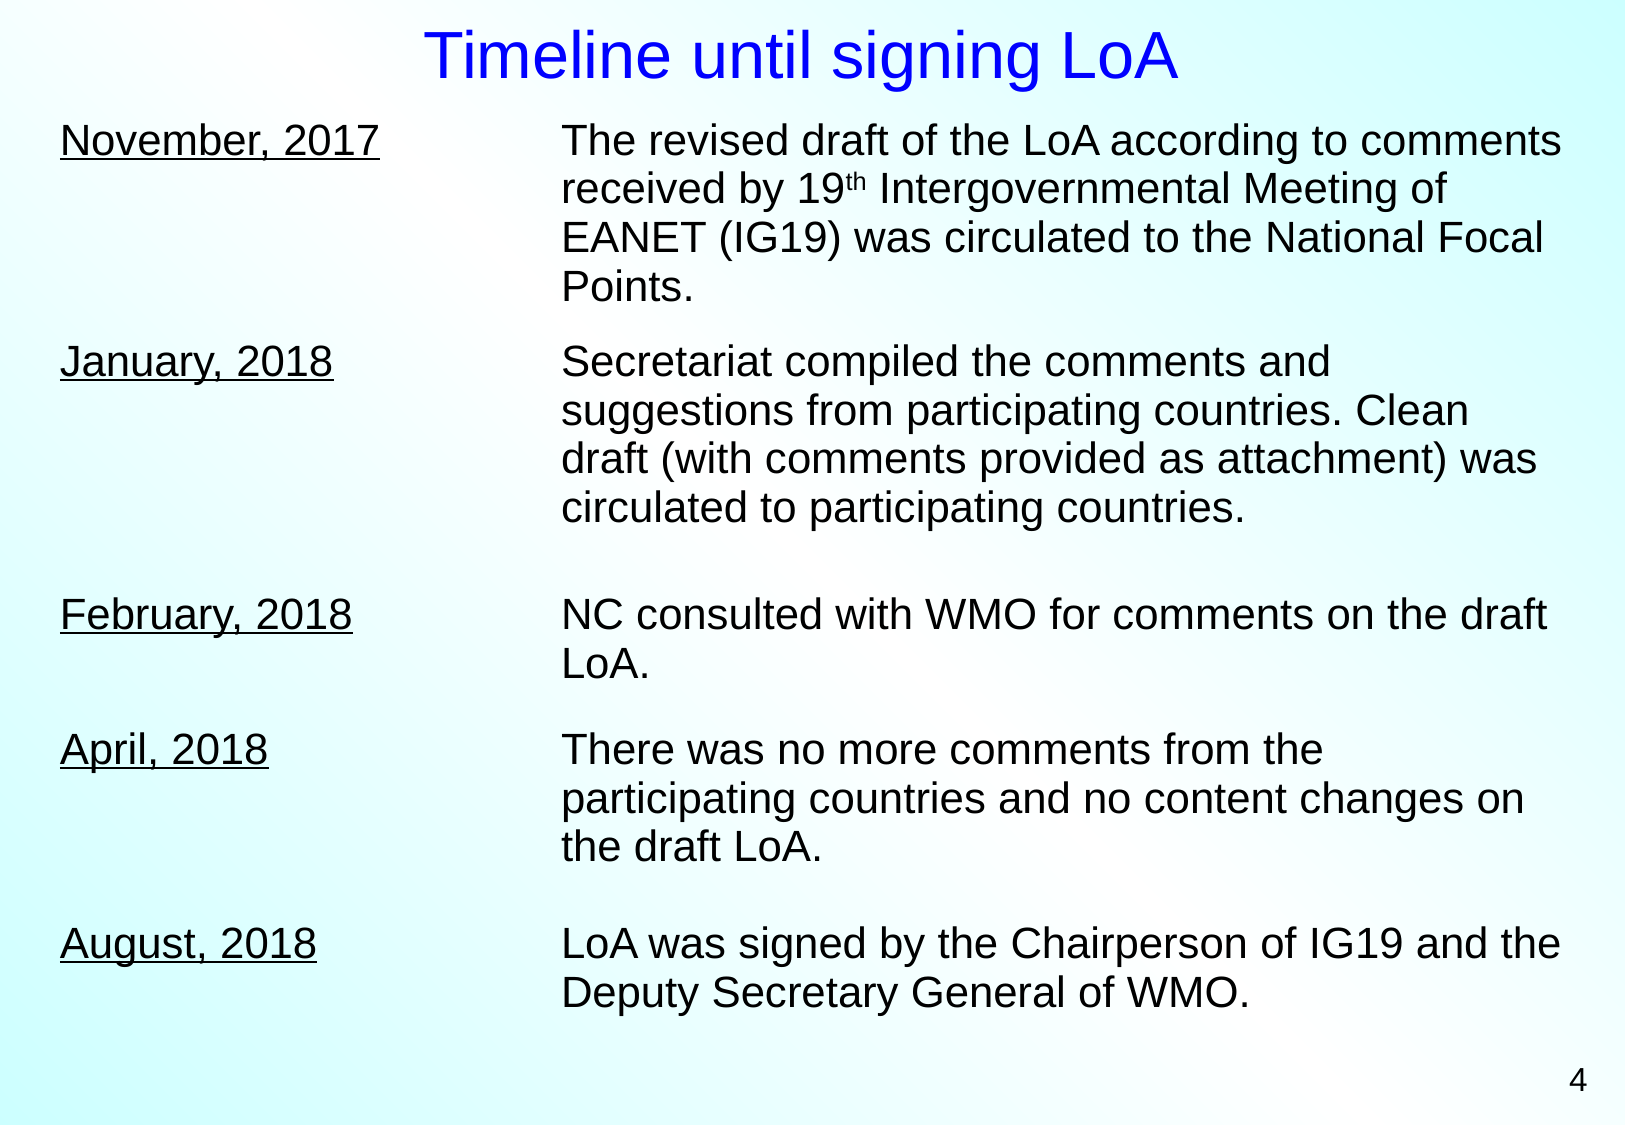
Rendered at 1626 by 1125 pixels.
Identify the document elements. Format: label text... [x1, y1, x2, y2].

table_cell NC consulted with WMO for comments on the draft LoA. [546, 582, 1580, 717]
table_header The revised draft of the LoA according to comments received by 19th Intergovernmental Meeting of EANET (IG19) was circulated to the National Focal Points. [546, 108, 1580, 329]
table_cell LoA was signed by the Chairperson of IG19 and the Deputy Secretary General of WMO. [546, 912, 1580, 1047]
table_cell January, 2018 [45, 329, 546, 582]
text_box 4 [1487, 1050, 1625, 1106]
table_cell There was no more comments from the participating countries and no content changes on the draft LoA. [546, 717, 1580, 912]
table_cell February, 2018 [45, 582, 546, 717]
text_box Timeline until signing LoA [73, 11, 1545, 92]
table_cell April, 2018 [45, 717, 546, 912]
table_cell Secretariat compiled the comments and suggestions from participating countries. Clean draft (with comments provided as attachment) was circulated to participating countries. [546, 329, 1580, 582]
table_cell August, 2018 [45, 912, 546, 1047]
table_header November, 2017 [45, 108, 546, 329]
